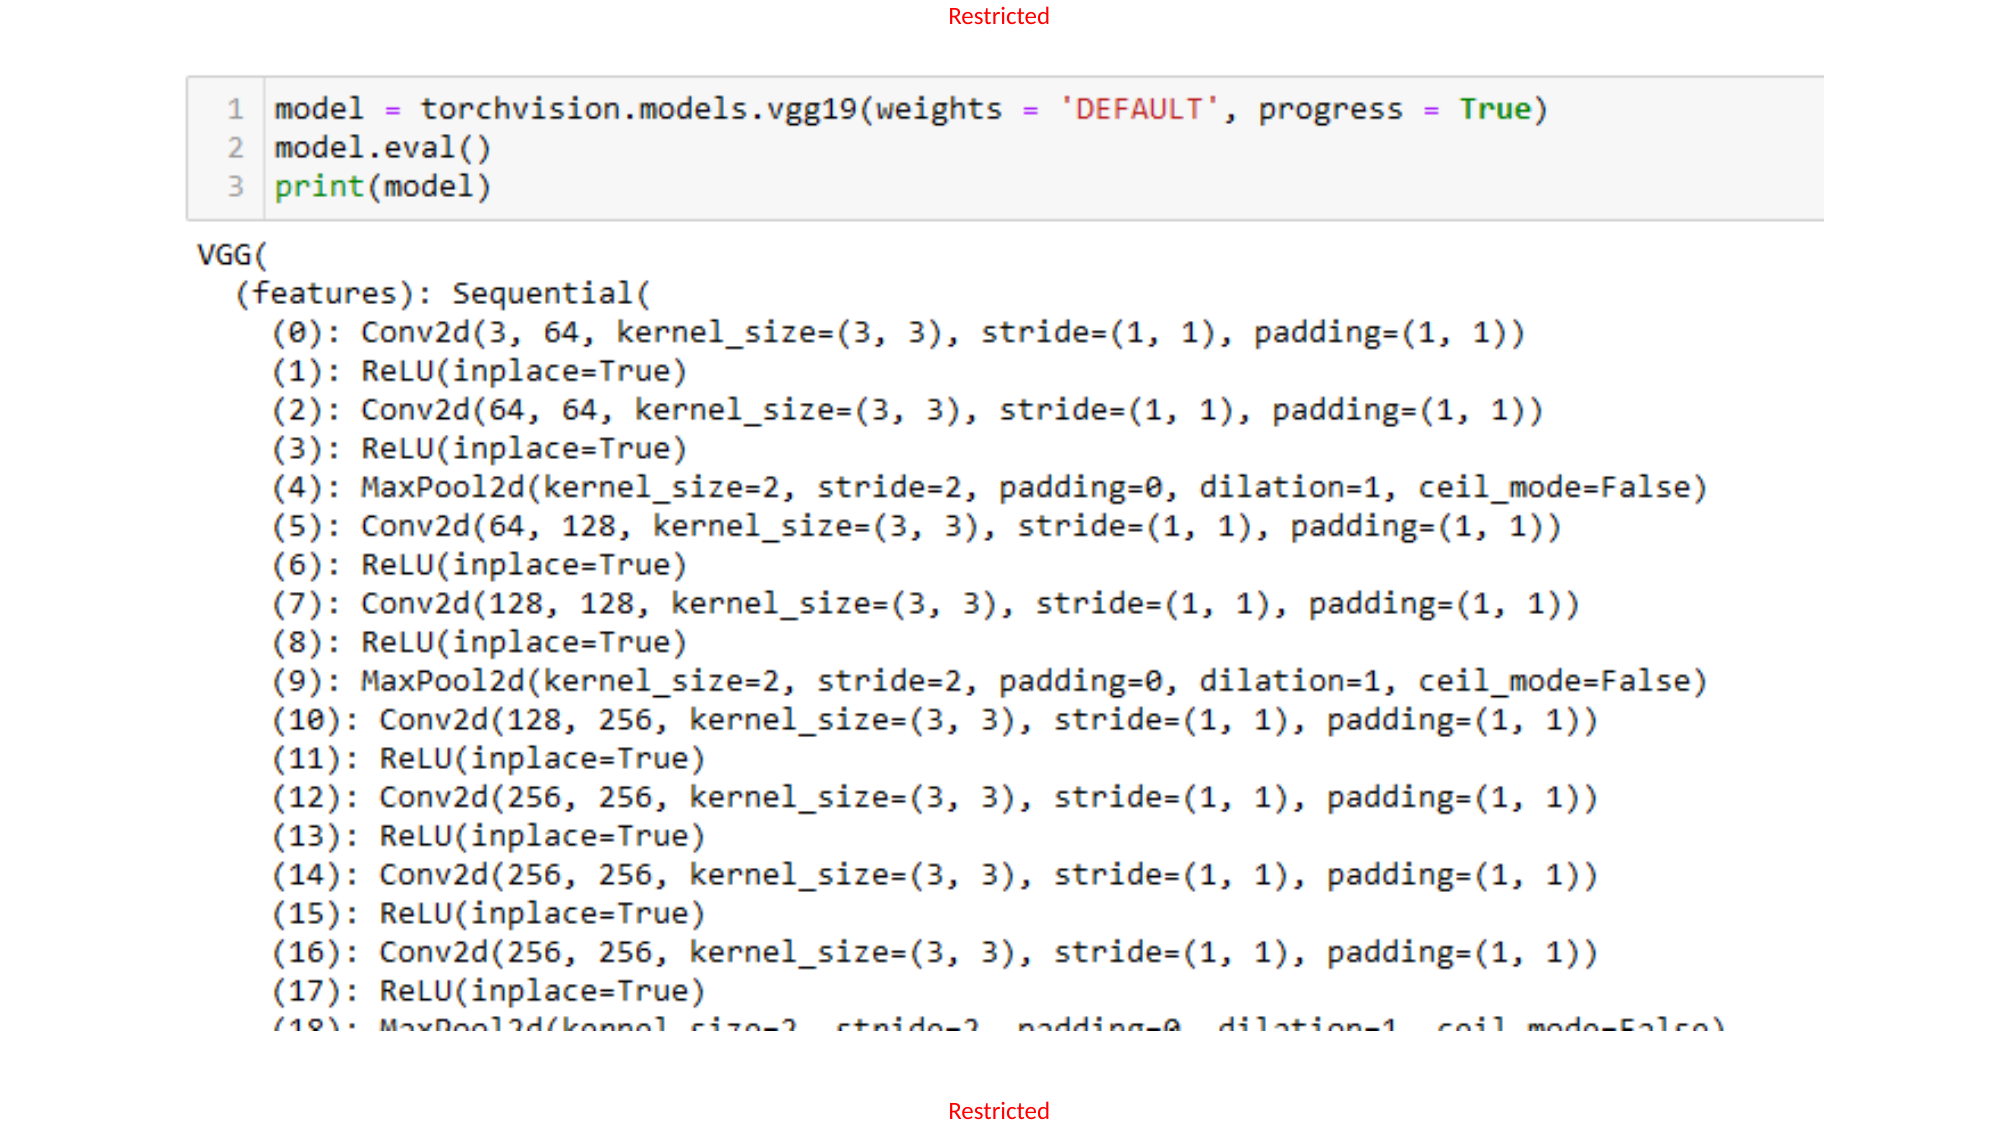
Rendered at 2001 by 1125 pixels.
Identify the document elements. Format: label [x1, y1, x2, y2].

picture [175, 67, 1825, 1031]
